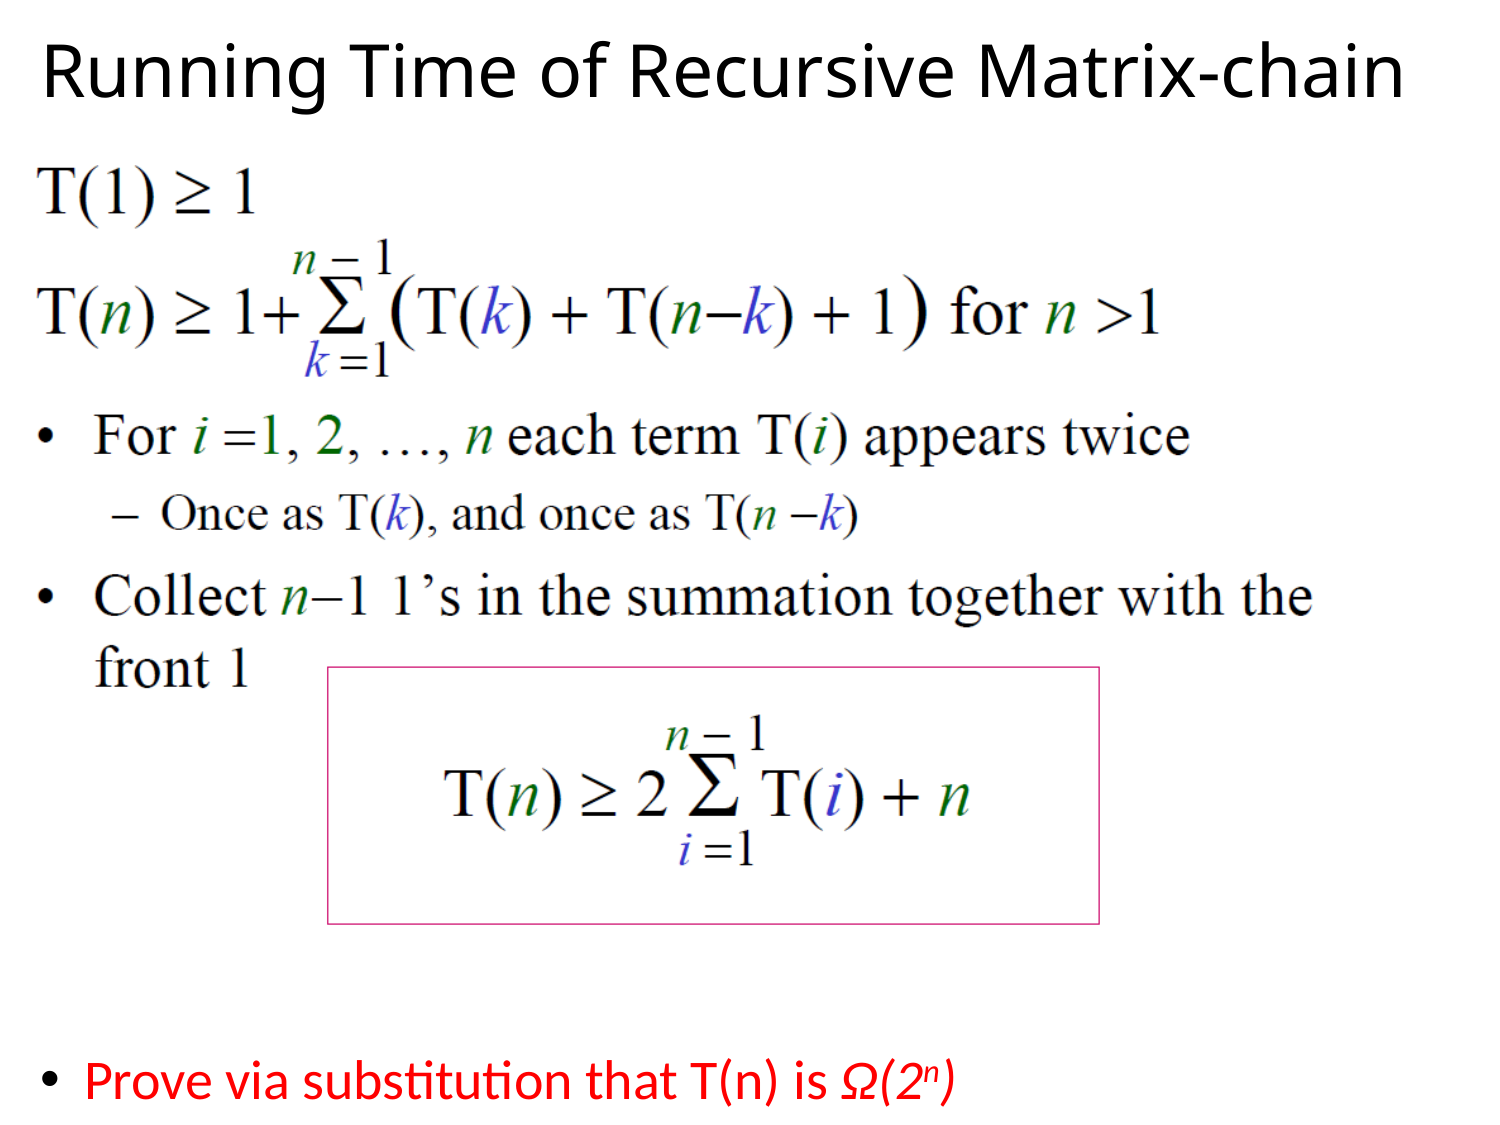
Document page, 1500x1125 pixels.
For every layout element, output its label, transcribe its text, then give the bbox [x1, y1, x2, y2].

list Prove via substitution that T(n) is Ω(2n) [25, 154, 1500, 1125]
picture [25, 154, 1344, 935]
title Running Time of Recursive Matrix-chain [25, 26, 1469, 138]
